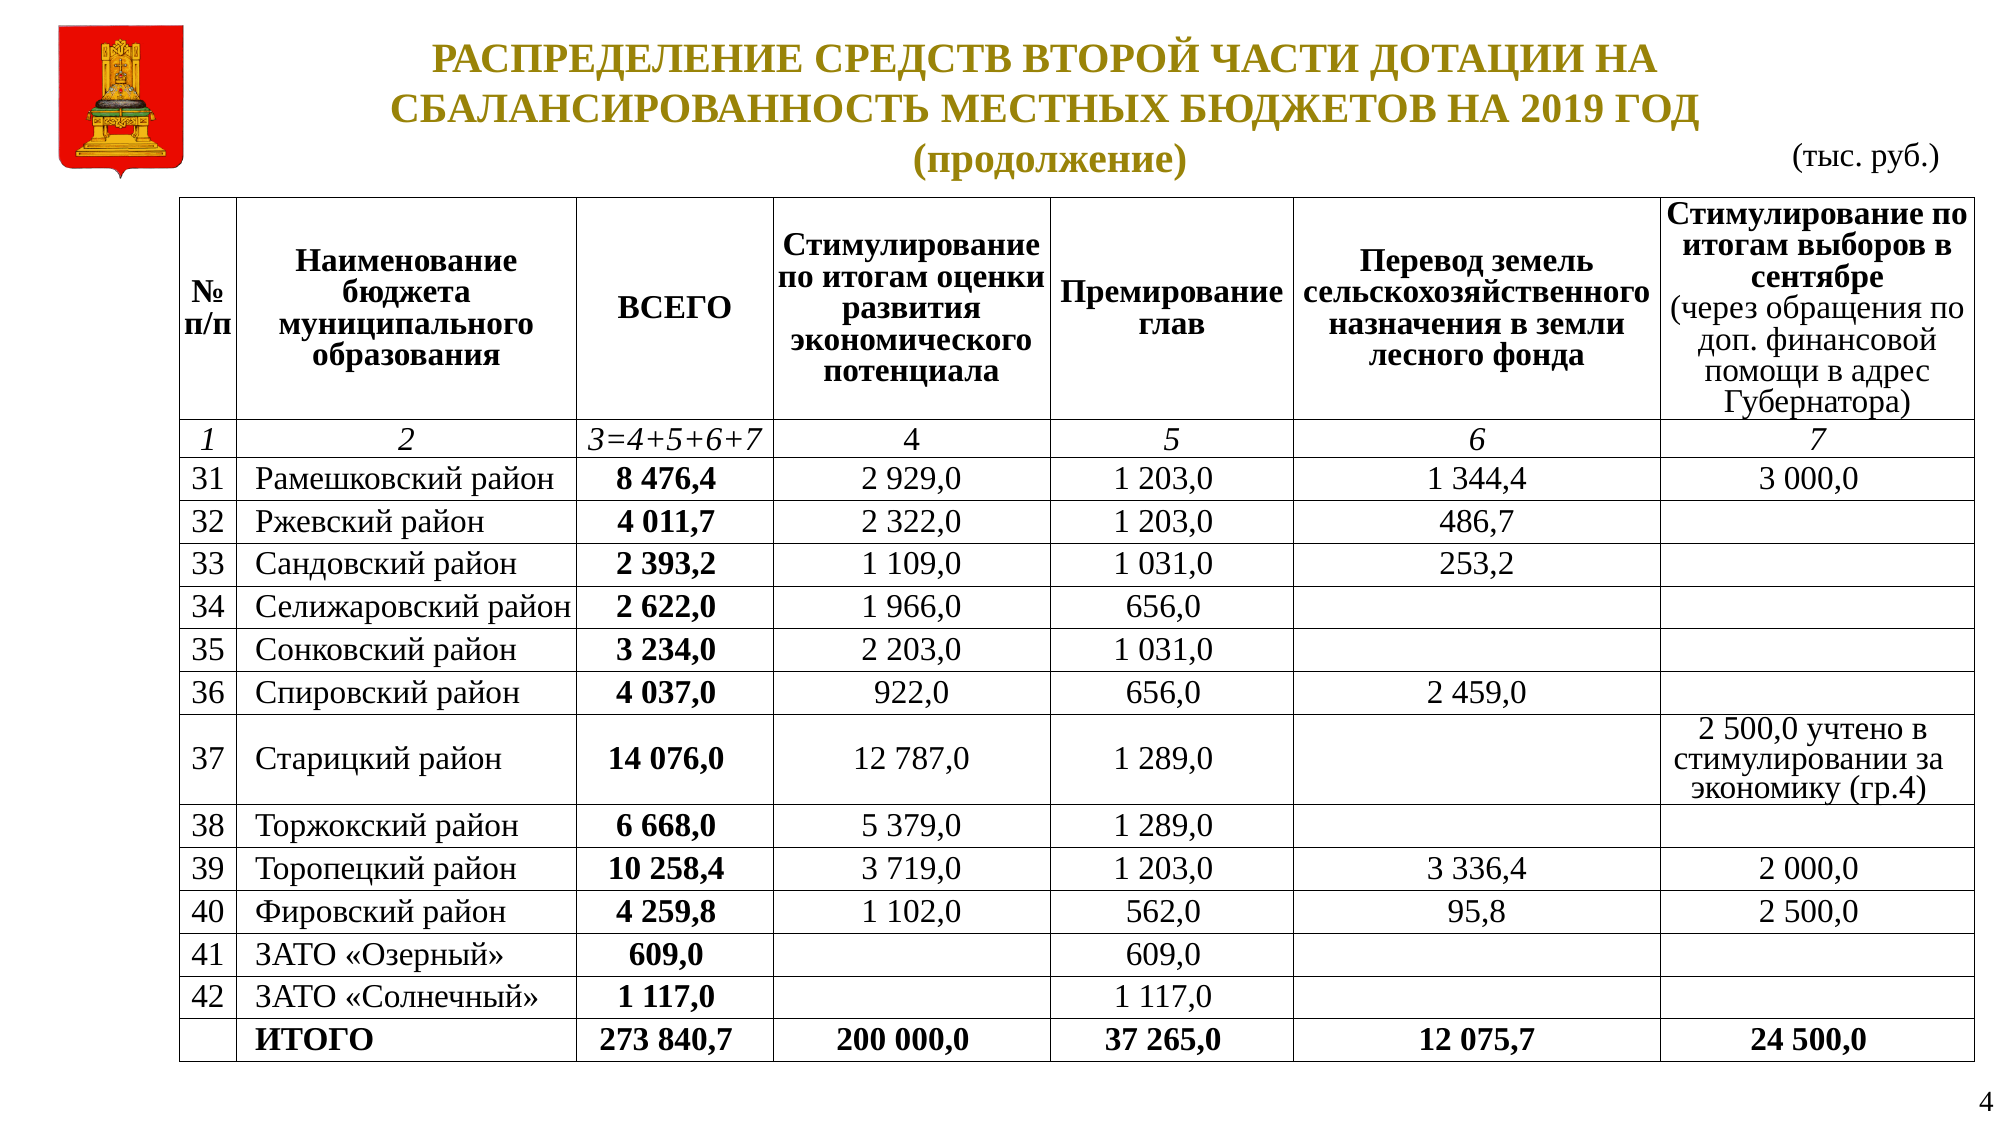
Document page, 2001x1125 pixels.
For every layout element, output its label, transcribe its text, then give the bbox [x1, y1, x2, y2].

table_cell ЗАТО «Солнечный» [237, 977, 576, 1018]
table_cell 2 929,0 [774, 458, 1050, 500]
slide_number 4 [1938, 1070, 2000, 1125]
table_cell 1 117,0 [1051, 977, 1293, 1018]
table_cell Ржевский район [237, 501, 576, 543]
table_cell 2 000,0 [1661, 848, 1974, 890]
table_header Перевод земель сельскохозяйственного назначения в земли лесного фонда [1294, 198, 1660, 419]
table_header Стимулирование по итогам выборов в сентябре (через обращения по доп. финансовой помощи в адрес Губернатора) [1661, 198, 1974, 419]
table_cell 7 [1661, 420, 1974, 457]
table_cell [774, 934, 1050, 976]
table_header Стимулирование по итогам оценки развития экономического потенциала [774, 198, 1050, 419]
table_cell 3 000,0 [1661, 458, 1974, 500]
table_cell 1 203,0 [1051, 501, 1293, 543]
table_cell 1 344,4 [1294, 458, 1660, 500]
table_cell [180, 1019, 236, 1061]
table_cell 5 379,0 [774, 805, 1050, 847]
table_cell 2 500,0 [1661, 891, 1974, 933]
table_cell 33 [180, 544, 236, 586]
table_cell 656,0 [1051, 672, 1293, 714]
table_cell 4 037,0 [577, 672, 773, 714]
table_cell 562,0 [1051, 891, 1293, 933]
table_cell 24 500,0 [1661, 1019, 1974, 1061]
table_cell [1294, 629, 1660, 671]
table_cell Спировский район [237, 672, 576, 714]
table_cell 12 787,0 [774, 715, 1050, 804]
table_cell Торопецкий район [237, 848, 576, 890]
table_cell 2 393,2 [577, 544, 773, 586]
table_cell 1 966,0 [774, 587, 1050, 628]
table_cell 1 031,0 [1051, 629, 1293, 671]
table_cell 253,2 [1294, 544, 1660, 586]
table_cell [1661, 672, 1974, 714]
table_header Премирование глав [1051, 198, 1293, 419]
table_cell 1 203,0 [1051, 848, 1293, 890]
table_cell [1661, 587, 1974, 628]
table_cell 37 265,0 [1051, 1019, 1293, 1061]
table_header № п/п [180, 198, 236, 419]
table_cell 200 000,0 [774, 1019, 1050, 1061]
table_cell 12 075,7 [1294, 1019, 1660, 1061]
table_cell 6 668,0 [577, 805, 773, 847]
table_cell Старицкий район [237, 715, 576, 804]
table_cell [1294, 934, 1660, 976]
table_cell 1 289,0 [1051, 715, 1293, 804]
table_cell 1 [180, 420, 236, 457]
table_cell ИТОГО [237, 1019, 576, 1061]
table_cell [1661, 544, 1974, 586]
table_cell 922,0 [774, 672, 1050, 714]
table_header Наименование бюджета муниципального образования [237, 198, 576, 419]
table_cell 95,8 [1294, 891, 1660, 933]
table_cell [1661, 977, 1974, 1018]
table_cell Сонковский район [237, 629, 576, 671]
table_cell 3 719,0 [774, 848, 1050, 890]
table_cell Фировский район [237, 891, 576, 933]
table_cell 1 102,0 [774, 891, 1050, 933]
table_cell 6 [1294, 420, 1660, 457]
table_cell Селижаровский район [237, 587, 576, 628]
table_cell 10 258,4 [577, 848, 773, 890]
table_cell 486,7 [1294, 501, 1660, 543]
table_cell 4 011,7 [577, 501, 773, 543]
table_cell 2 622,0 [577, 587, 773, 628]
table_cell 41 [180, 934, 236, 976]
table_cell [1294, 715, 1660, 804]
table_cell [1294, 587, 1660, 628]
table_cell [1661, 501, 1974, 543]
table_cell 4 [774, 420, 1050, 457]
table_cell 2 322,0 [774, 501, 1050, 543]
table_cell 14 076,0 [577, 715, 773, 804]
table_header ВСЕГО [577, 198, 773, 419]
table_cell 39 [180, 848, 236, 890]
table_cell 37 [180, 715, 236, 804]
table_cell 42 [180, 977, 236, 1018]
table_cell 40 [180, 891, 236, 933]
table_cell 1 203,0 [1051, 458, 1293, 500]
table_cell Рамешковский район [237, 458, 576, 500]
text_box РАСПРЕДЕЛЕНИЕ СРЕДСТВ ВТОРОЙ ЧАСТИ ДОТАЦИИ НА СБАЛАНСИРОВАННОСТЬ МЕСТНЫХ БЮДЖЕТОВ НА 2019 ГОД (продолжение) [192, 50, 1947, 161]
table_cell 32 [180, 501, 236, 543]
table_cell ЗАТО «Озерный» [237, 934, 576, 976]
table_cell Торжокский район [237, 805, 576, 847]
table_cell 273 840,7 [577, 1019, 773, 1061]
table_cell [1294, 805, 1660, 847]
table_cell 609,0 [577, 934, 773, 976]
table_cell 2 [237, 420, 576, 457]
table_cell 609,0 [1051, 934, 1293, 976]
table_cell 4 259,8 [577, 891, 773, 933]
table_cell 3 336,4 [1294, 848, 1660, 890]
table_cell 3=4+5+6+7 [577, 420, 773, 457]
table_cell 1 117,0 [577, 977, 773, 1018]
table_cell 36 [180, 672, 236, 714]
table_cell [1661, 805, 1974, 847]
table_cell 38 [180, 805, 236, 847]
table_cell [1661, 934, 1974, 976]
table_cell [774, 977, 1050, 1018]
table_cell 1 289,0 [1051, 805, 1293, 847]
picture [55, 17, 192, 187]
table_cell 2 500,0 учтено в стимулировании за экономику (гр.4) [1661, 715, 1974, 804]
text_box (тыс. руб.) [1773, 127, 1959, 179]
table_cell 8 476,4 [577, 458, 773, 500]
table_cell 34 [180, 587, 236, 628]
table_cell 3 234,0 [577, 629, 773, 671]
table_cell 35 [180, 629, 236, 671]
table_cell 5 [1051, 420, 1293, 457]
table_cell 1 031,0 [1051, 544, 1293, 586]
table_cell Сандовский район [237, 544, 576, 586]
table_cell 2 203,0 [774, 629, 1050, 671]
table_cell [1294, 977, 1660, 1018]
table_cell 1 109,0 [774, 544, 1050, 586]
table_cell 2 459,0 [1294, 672, 1660, 714]
table_cell 31 [180, 458, 236, 500]
table_cell [1661, 629, 1974, 671]
table_cell 656,0 [1051, 587, 1293, 628]
